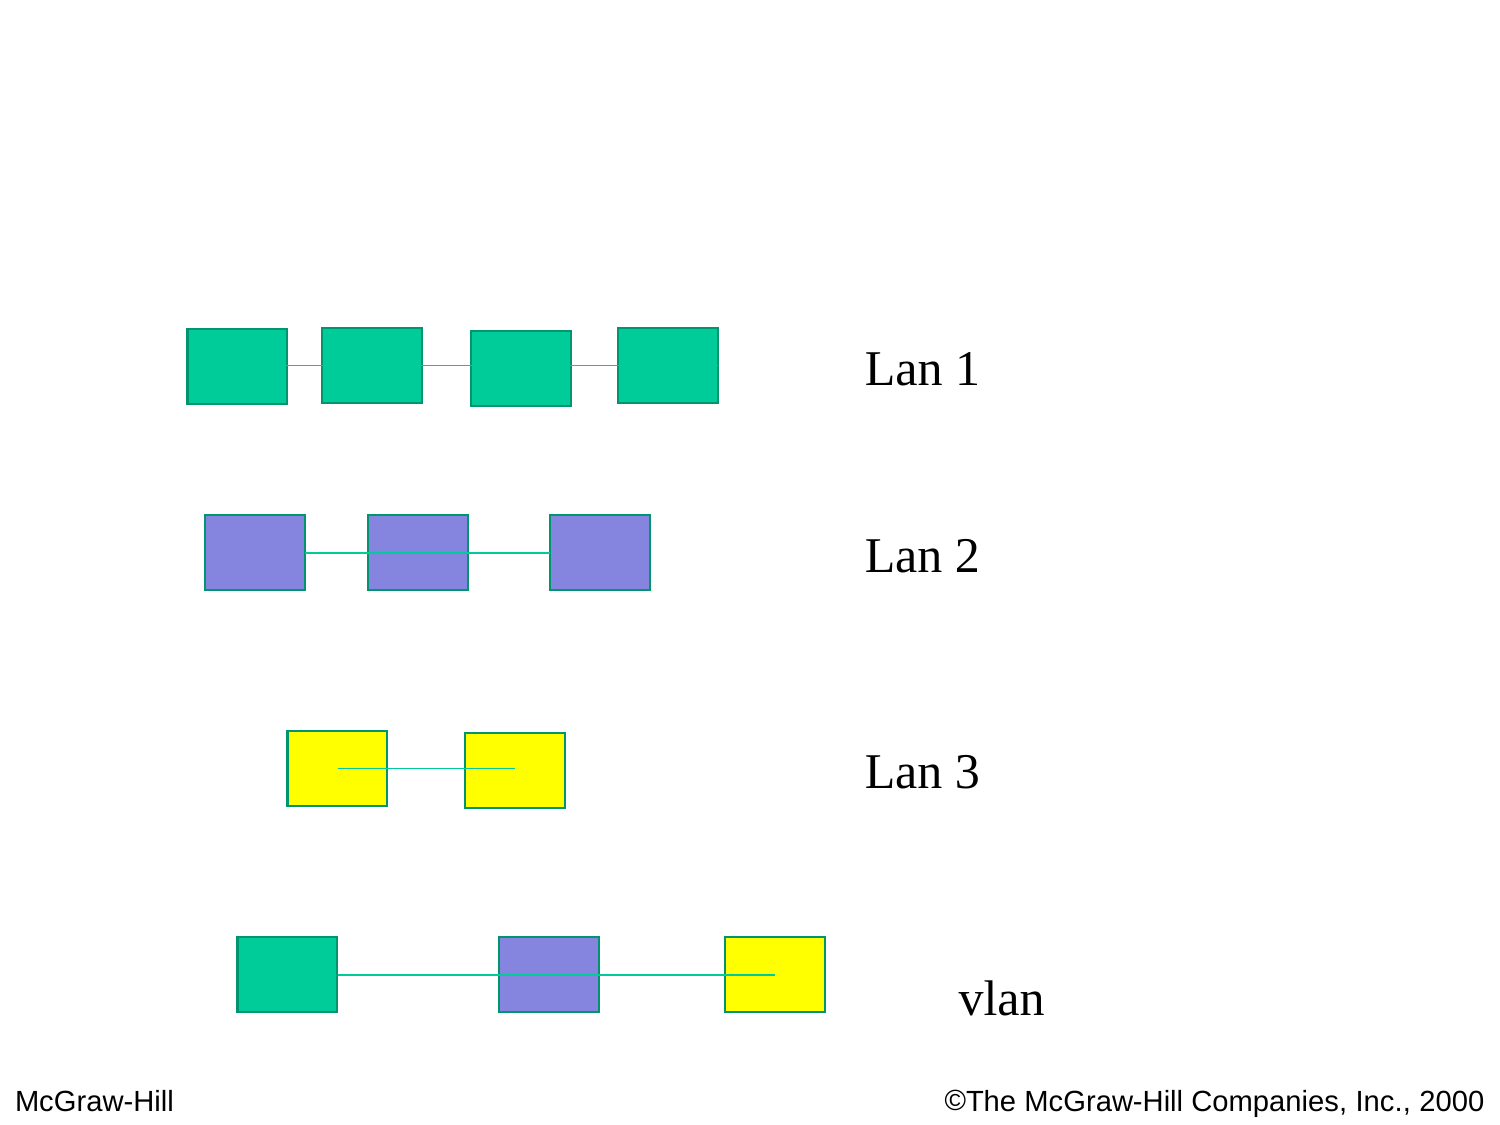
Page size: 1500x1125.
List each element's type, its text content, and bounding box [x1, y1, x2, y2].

text_box [549, 515, 650, 591]
text_box [465, 732, 566, 808]
text_box [470, 374, 571, 406]
text_box [498, 937, 599, 974]
text_box [204, 515, 305, 591]
text_box Lan 3 [849, 730, 1038, 806]
text_box [321, 374, 422, 403]
text_box [187, 329, 288, 405]
text_box [498, 984, 599, 1013]
text_box [237, 937, 338, 1013]
text_box [287, 730, 388, 806]
text_box vlan [943, 958, 1131, 1034]
text_box [470, 330, 571, 364]
text_box [368, 562, 469, 591]
text_box [368, 515, 469, 552]
text_box [321, 327, 422, 364]
text_box [618, 327, 719, 365]
text_box [618, 371, 719, 403]
text_box [725, 937, 825, 1013]
text_box Lan 2 [849, 515, 1038, 591]
text_box Lan 1 [849, 327, 1038, 403]
